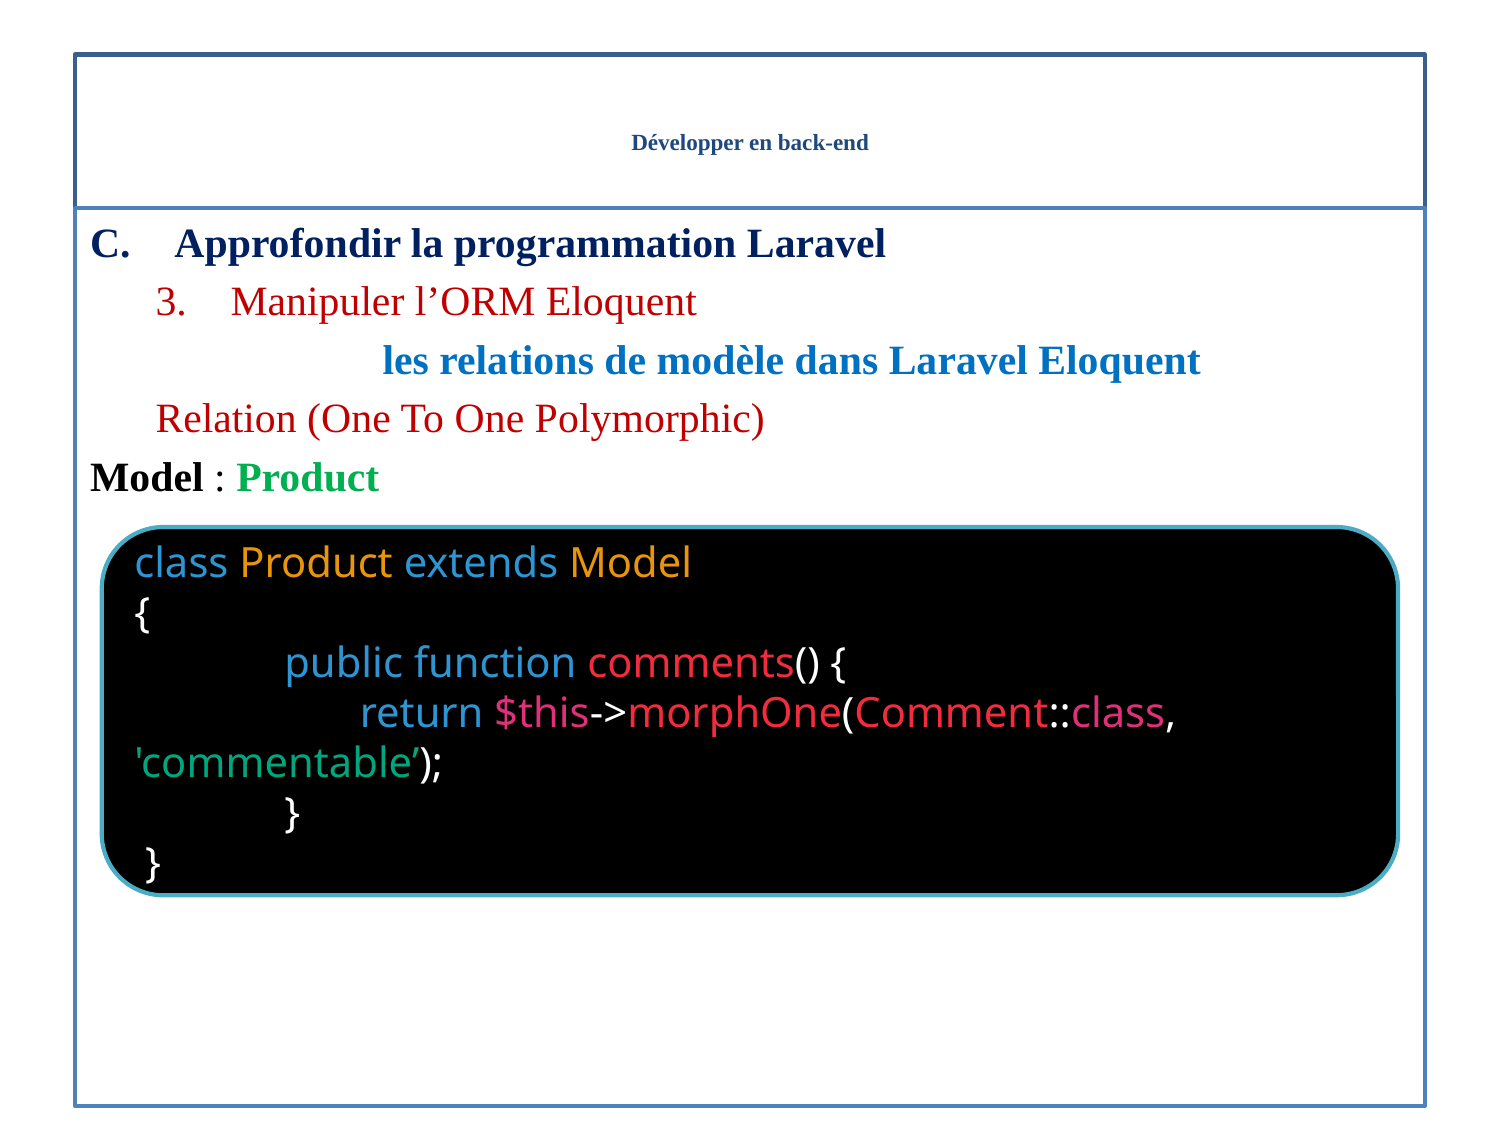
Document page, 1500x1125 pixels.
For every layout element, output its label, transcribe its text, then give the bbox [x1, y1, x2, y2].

text_box class Product extends Model { public function comments() { return $this->morphOne(Comment::class, 'commentable’); } } [99, 524, 1401, 898]
title Développer en back-end [75, 64, 1425, 206]
text_box [73, 52, 1427, 206]
list Approfondir la programmation Laravel Manipuler l’ORM Eloquent les relations de modèle dans Laravel Eloquent Relation (One To One Polymorphic) Model : Product [73, 206, 1427, 1108]
